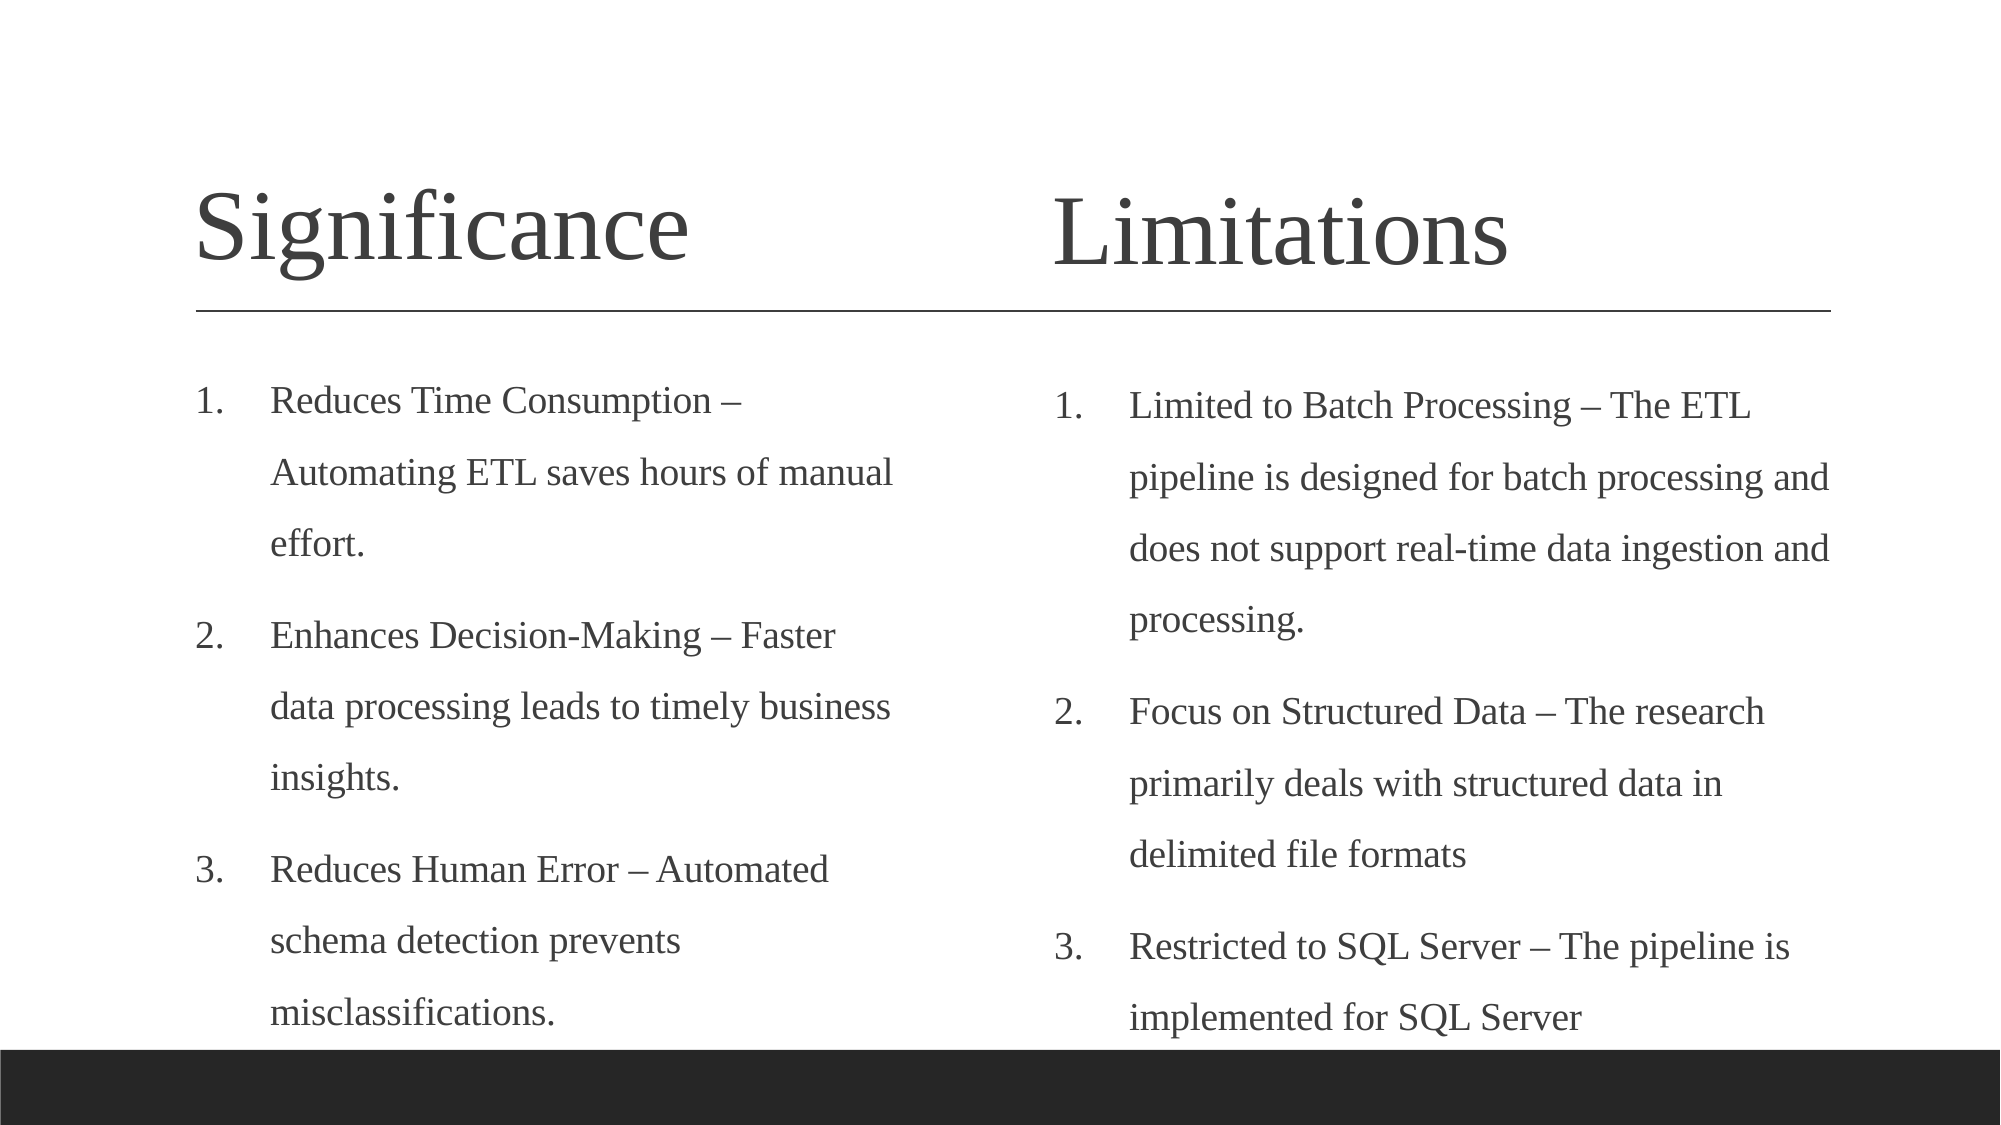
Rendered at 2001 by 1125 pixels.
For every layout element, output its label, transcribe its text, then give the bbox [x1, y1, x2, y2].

text_box Limited to Batch Processing – The ETL pipeline is designed for batch processing and does not support real-time data ingestion and processing. Focus on Structured Data – The research primarily deals with structured data in delimited file formats Restricted to SQL Server – The pipeline is implemented for SQL Server [1037, 348, 1850, 1046]
text_box Limitations [1037, 157, 2000, 293]
list Reduces Time Consumption – Automating ETL saves hours of manual effort. Enhances Decision-Making – Faster data processing leads to timely business insights. Reduces Human Error – Automated schema detection prevents misclassifications. [192, 348, 900, 1104]
title Significance [186, 157, 900, 348]
